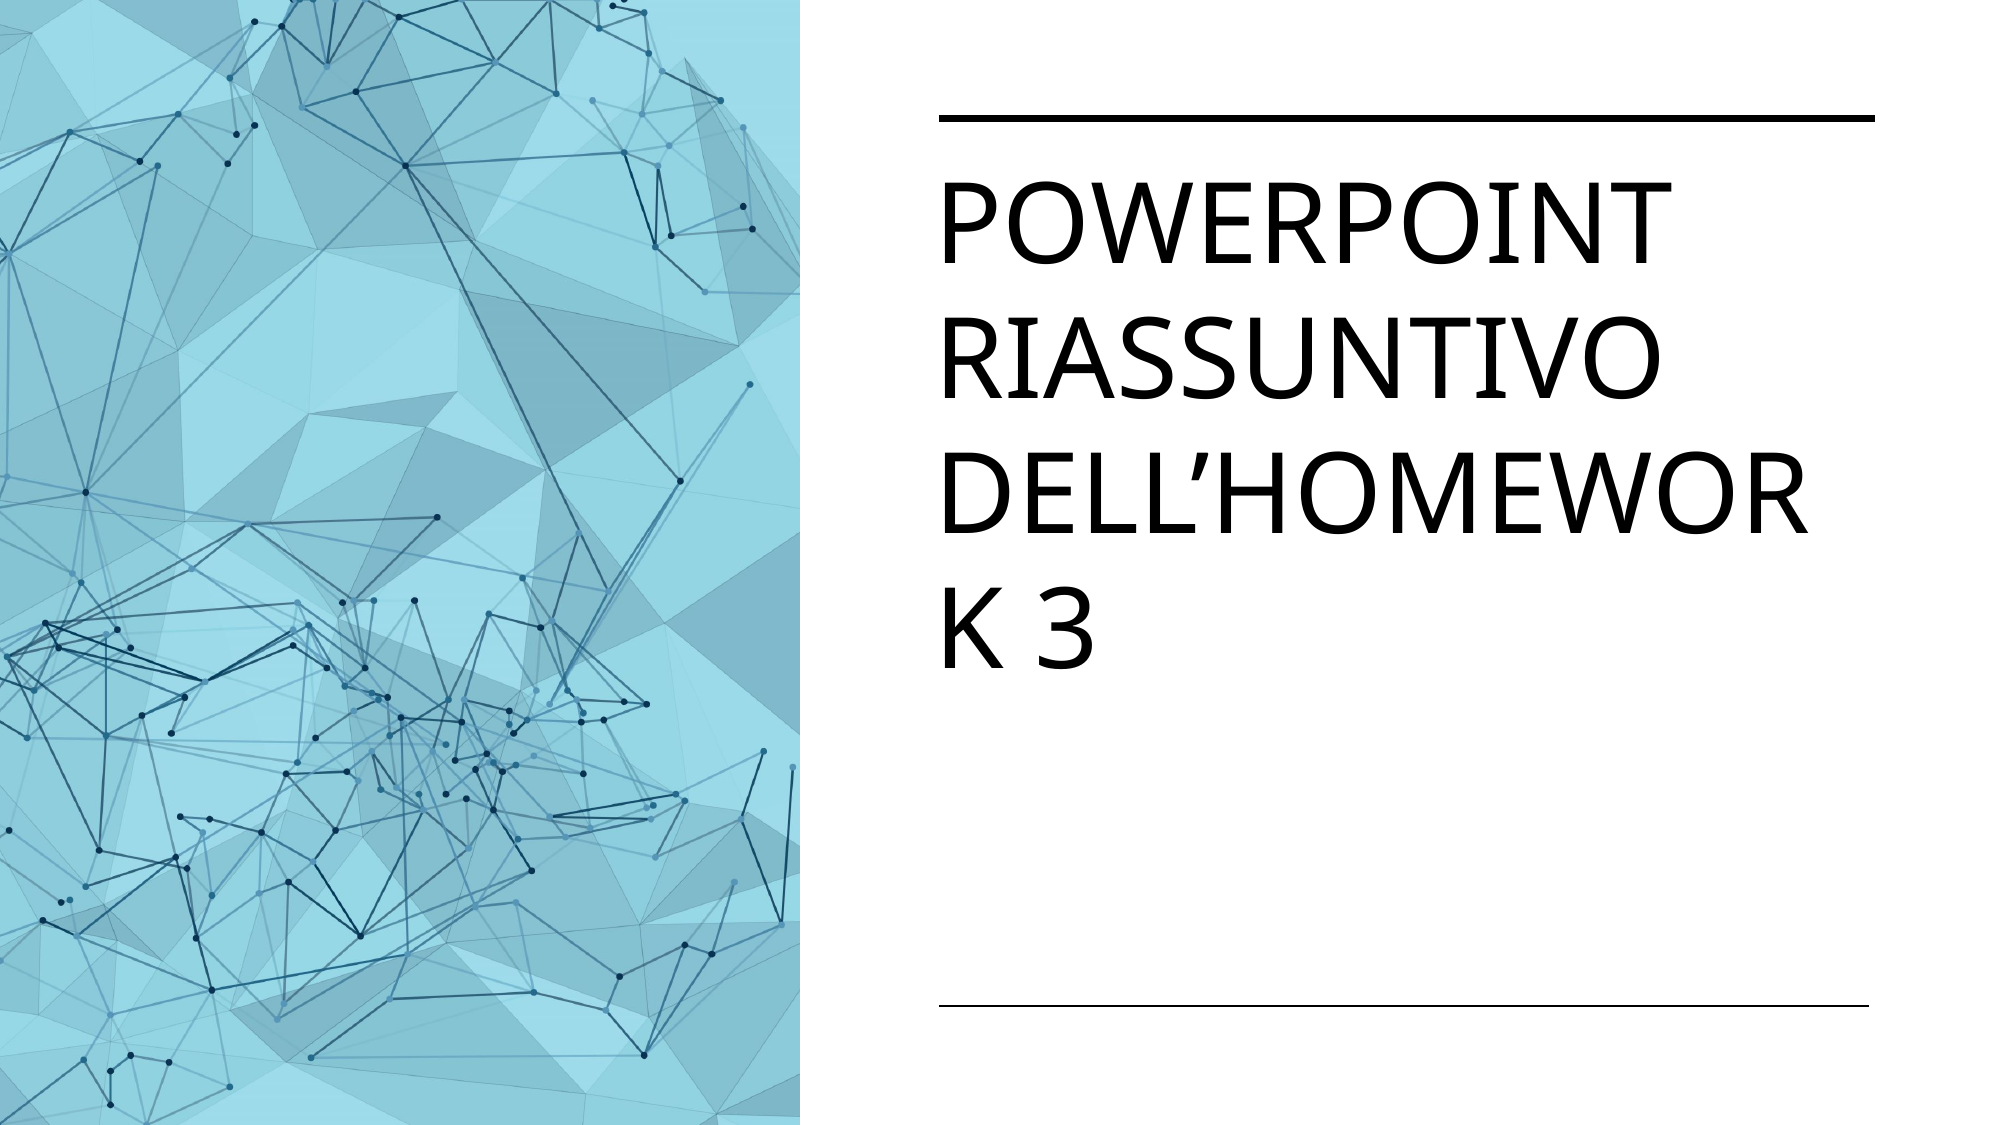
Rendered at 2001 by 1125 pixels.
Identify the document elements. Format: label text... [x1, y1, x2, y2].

text_box [800, 0, 2000, 1125]
title Powerpoint riassuntivo dell’homework 3 [919, 143, 1875, 778]
picture [0, 0, 800, 1125]
